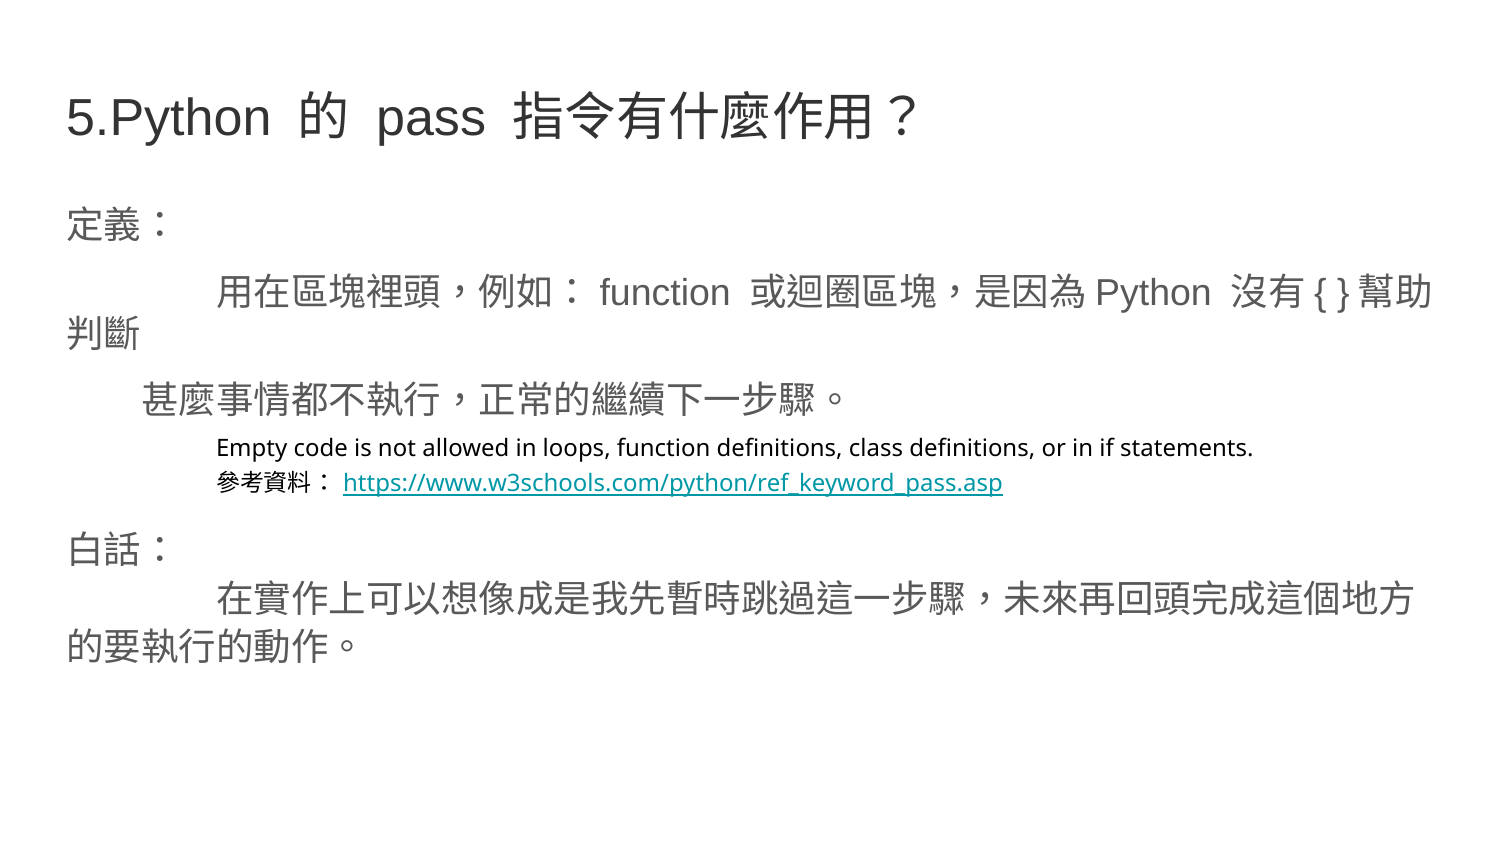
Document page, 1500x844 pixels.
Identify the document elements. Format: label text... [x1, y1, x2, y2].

list 定義： 用在區塊裡頭，例如：function 或迴圈區塊，是因為Python 沒有{ }幫助判斷 甚麼事情都不執行，正常的繼續下一步驟。 Empty code is not allowed in loops, function definitions, class definitions, or in if statements. 參考資料：https://www.w3schools.com/python/ref_keyword_pass.asp 白話： 在實作上可以想像成是我先暫時跳過這一步驟，未來再回頭完成這個地方的要執行的動作。 [51, 189, 1449, 750]
title 5.Python 的 pass 指令有什麼作用？ [51, 72, 1449, 167]
